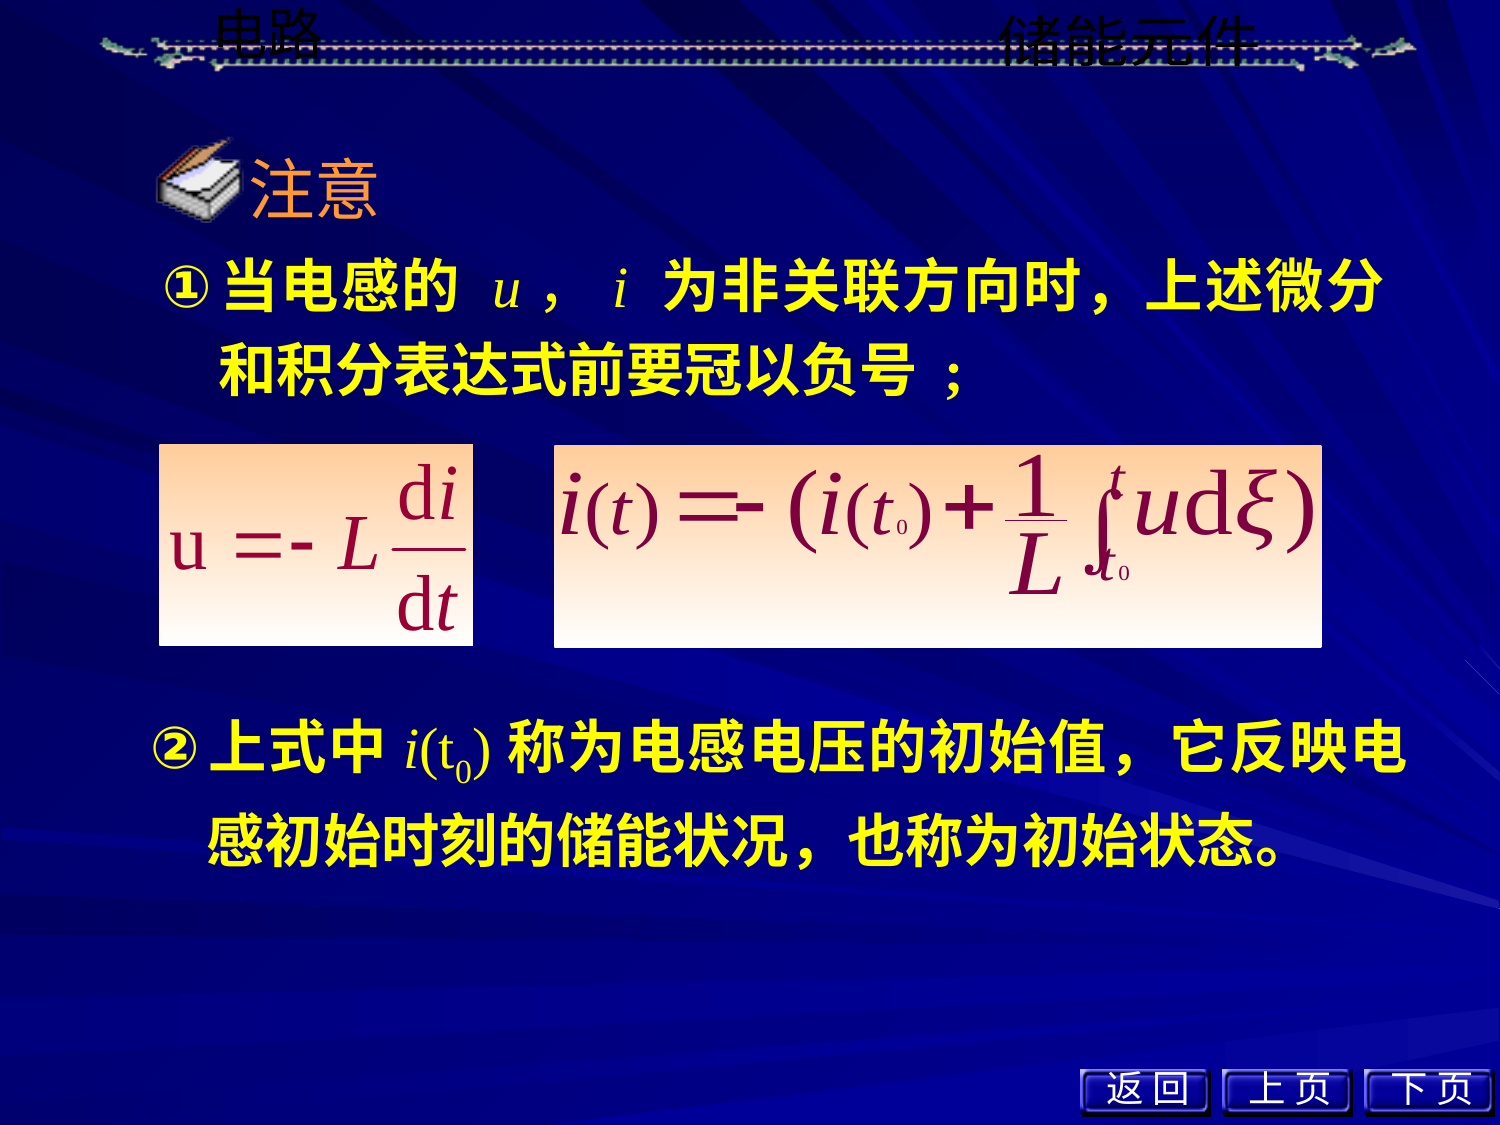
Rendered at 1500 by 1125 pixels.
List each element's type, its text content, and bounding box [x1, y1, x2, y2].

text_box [554, 445, 1322, 649]
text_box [1364, 1057, 1495, 1118]
picture [1039, 46, 1052, 50]
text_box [1222, 1057, 1353, 1118]
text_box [159, 443, 474, 646]
picture [242, 32, 255, 39]
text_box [123, 113, 398, 254]
picture [284, 30, 301, 37]
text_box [1080, 1056, 1211, 1118]
picture [299, 43, 313, 52]
text_box 当电感的 u，i 为非关联方向时，上述微分和积分表达式前要冠以负号 ; [147, 227, 1400, 410]
text_box 上式中i(t0)称为电感电压的初始值，它反映电感初始时刻的储能状况，也称为初始状态。 [135, 686, 1424, 882]
picture [300, 33, 312, 38]
picture [88, 30, 1424, 91]
picture [223, 32, 236, 39]
picture [1104, 30, 1121, 35]
picture [1039, 54, 1052, 59]
